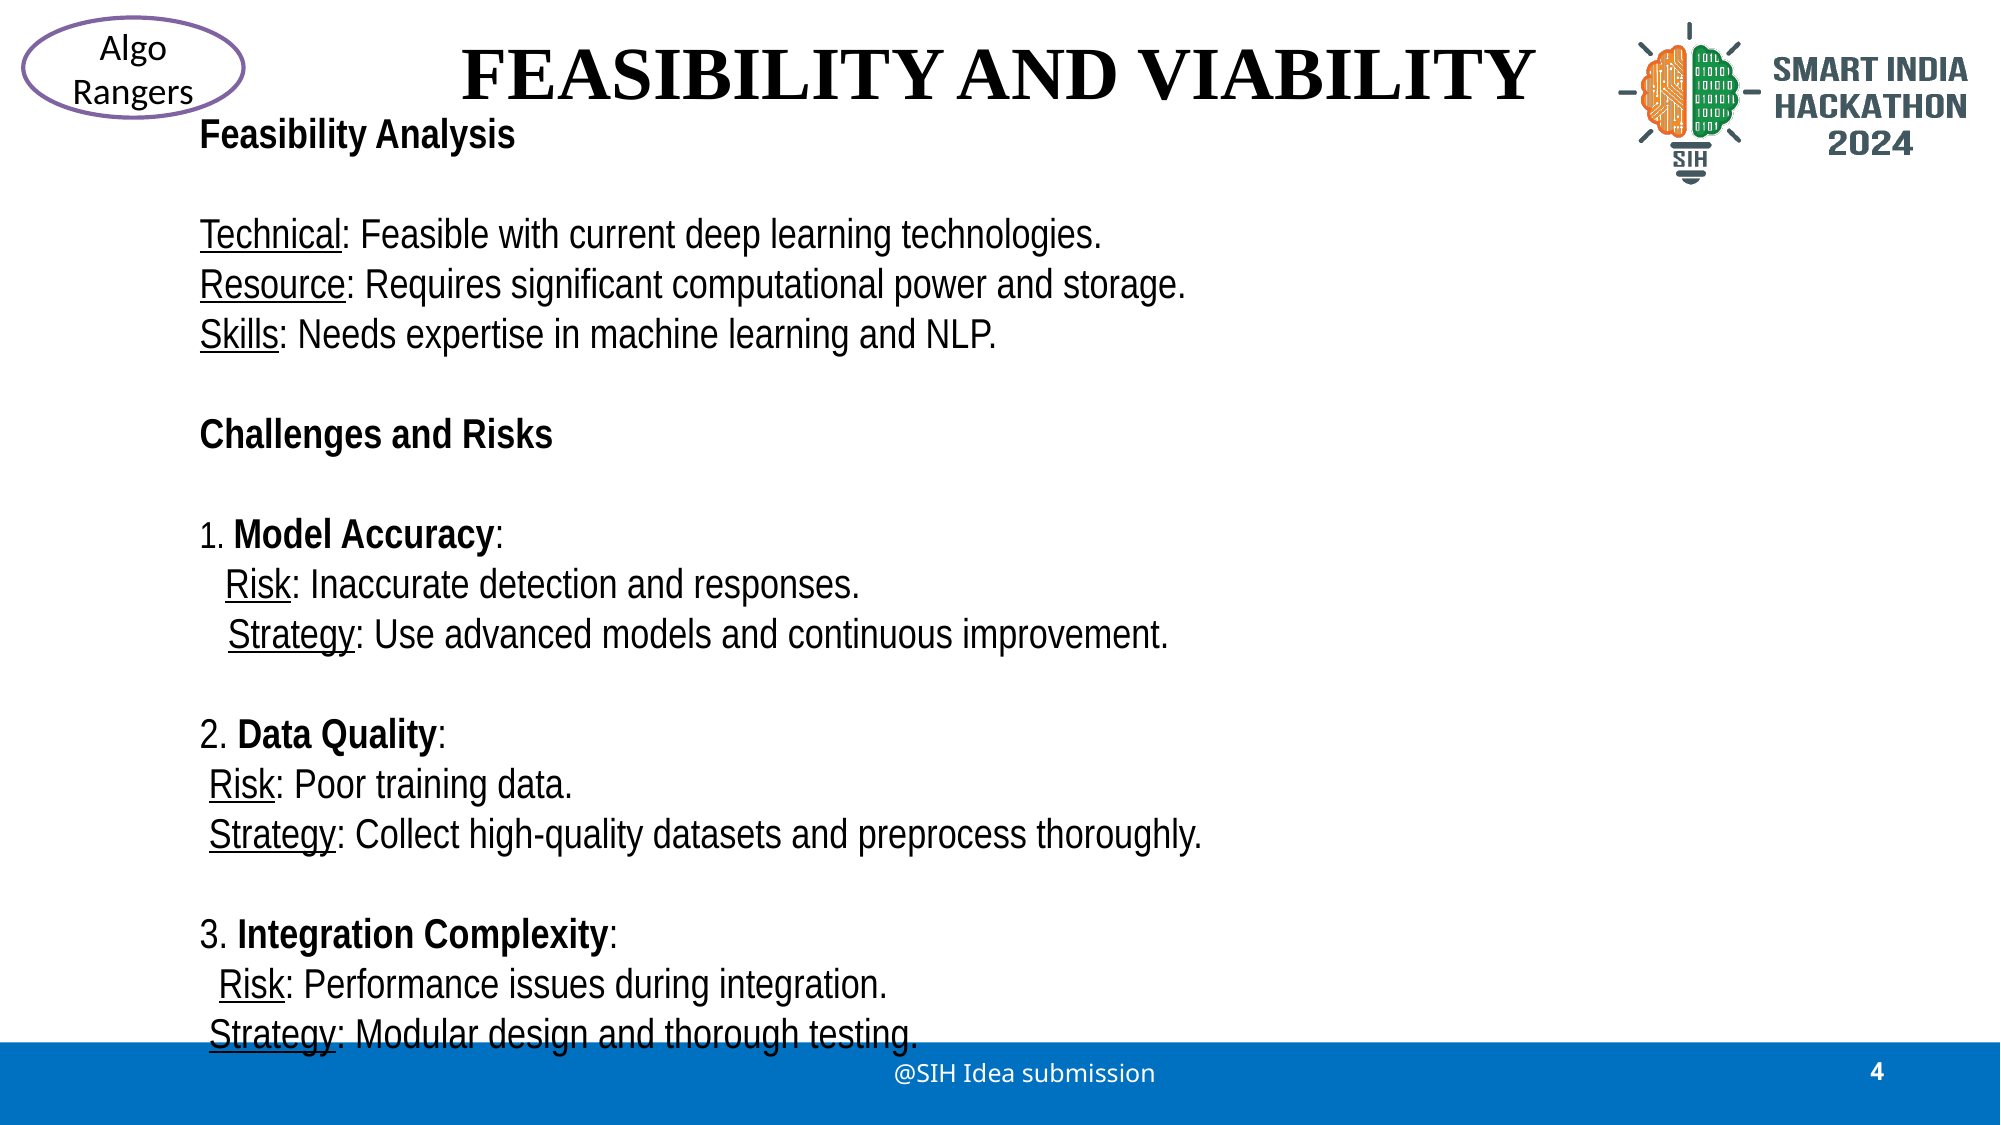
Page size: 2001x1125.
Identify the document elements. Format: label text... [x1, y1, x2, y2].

text_box Algo Rangers [21, 17, 99, 118]
title FEASIBILITY AND VIABILITY [99, 0, 1901, 164]
text_box Feasibility Analysis Technical: Feasible with current deep learning technologies. Resource: Requires significant computational power and storage. Skills: Needs expertise in machine learning and NLP. Challenges and Risks 1. Model Accuracy: Risk: Inaccurate detection and responses. Strategy: Use advanced models and continuous improvement. 2. Data Quality: Risk: Poor training data. Strategy: Collect high-quality datasets and preprocess thoroughly. 3. Integration Complexity: Risk: Performance issues during integration. Strategy: Modular design and thorough testing. [184, 54, 1725, 1115]
slide_number 4 [1433, 1042, 1900, 1103]
text_box [0, 1042, 2000, 1125]
footer @SIH Idea submission [762, 1042, 1289, 1103]
picture [1607, 13, 1977, 202]
